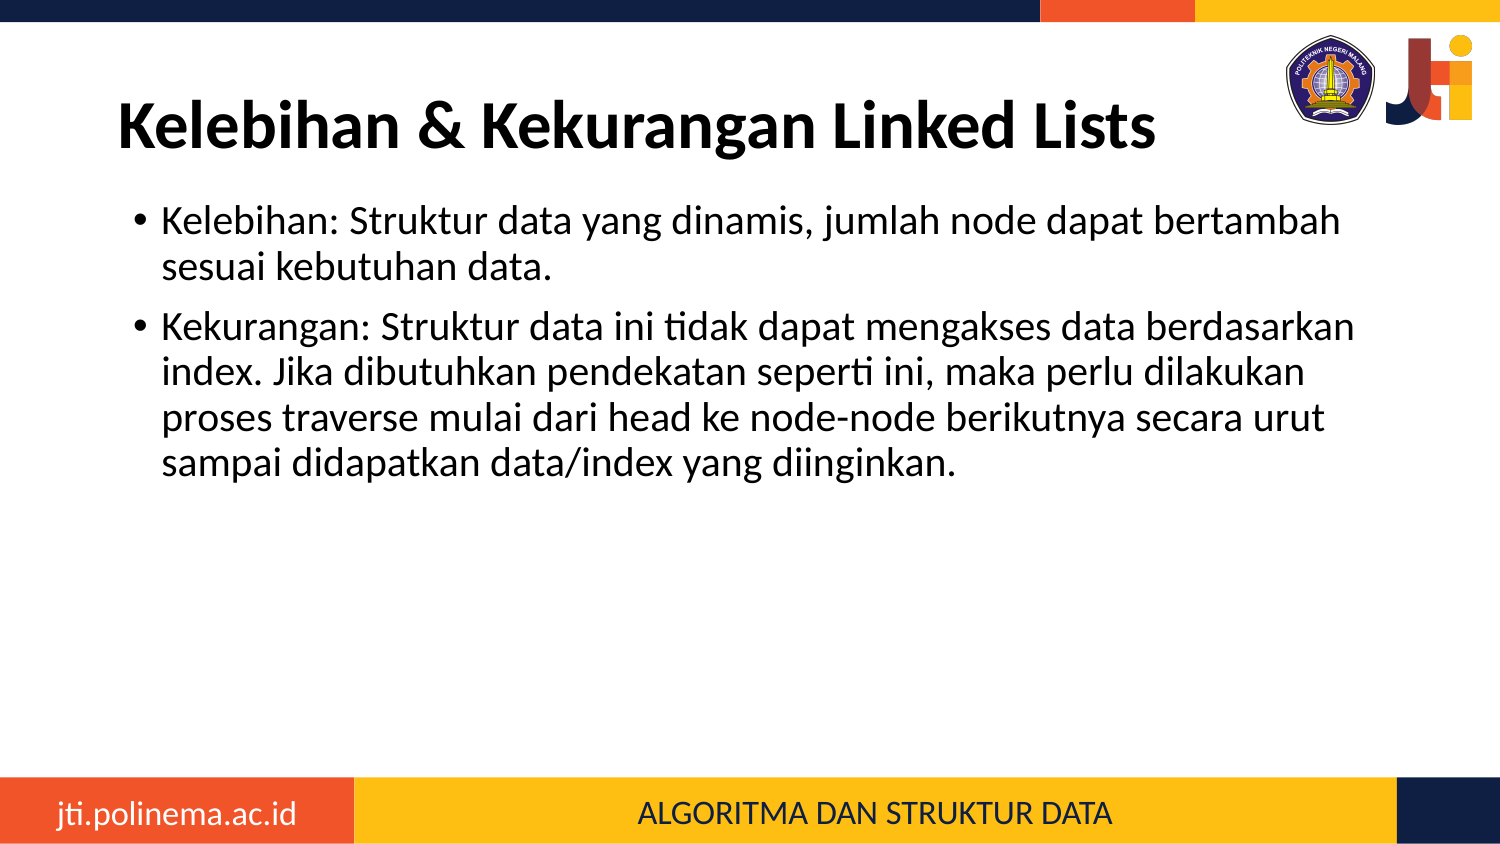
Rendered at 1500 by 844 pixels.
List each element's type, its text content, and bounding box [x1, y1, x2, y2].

title Kelebihan & Kekurangan Linked Lists [103, 44, 1397, 208]
list Kelebihan: Struktur data yang dinamis, jumlah node dapat bertambah sesuai kebutuhan data. Kekurangan: Struktur data ini tidak dapat mengakses data berdasarkan index. Jika dibutuhkan pendekatan seperti ini, maka perlu dilakukan proses traverse mulai dari head ke node-node berikutnya secara urut sampai didapatkan data/index yang diinginkan. [118, 191, 1382, 758]
picture [1386, 35, 1472, 125]
picture [1286, 35, 1375, 44]
